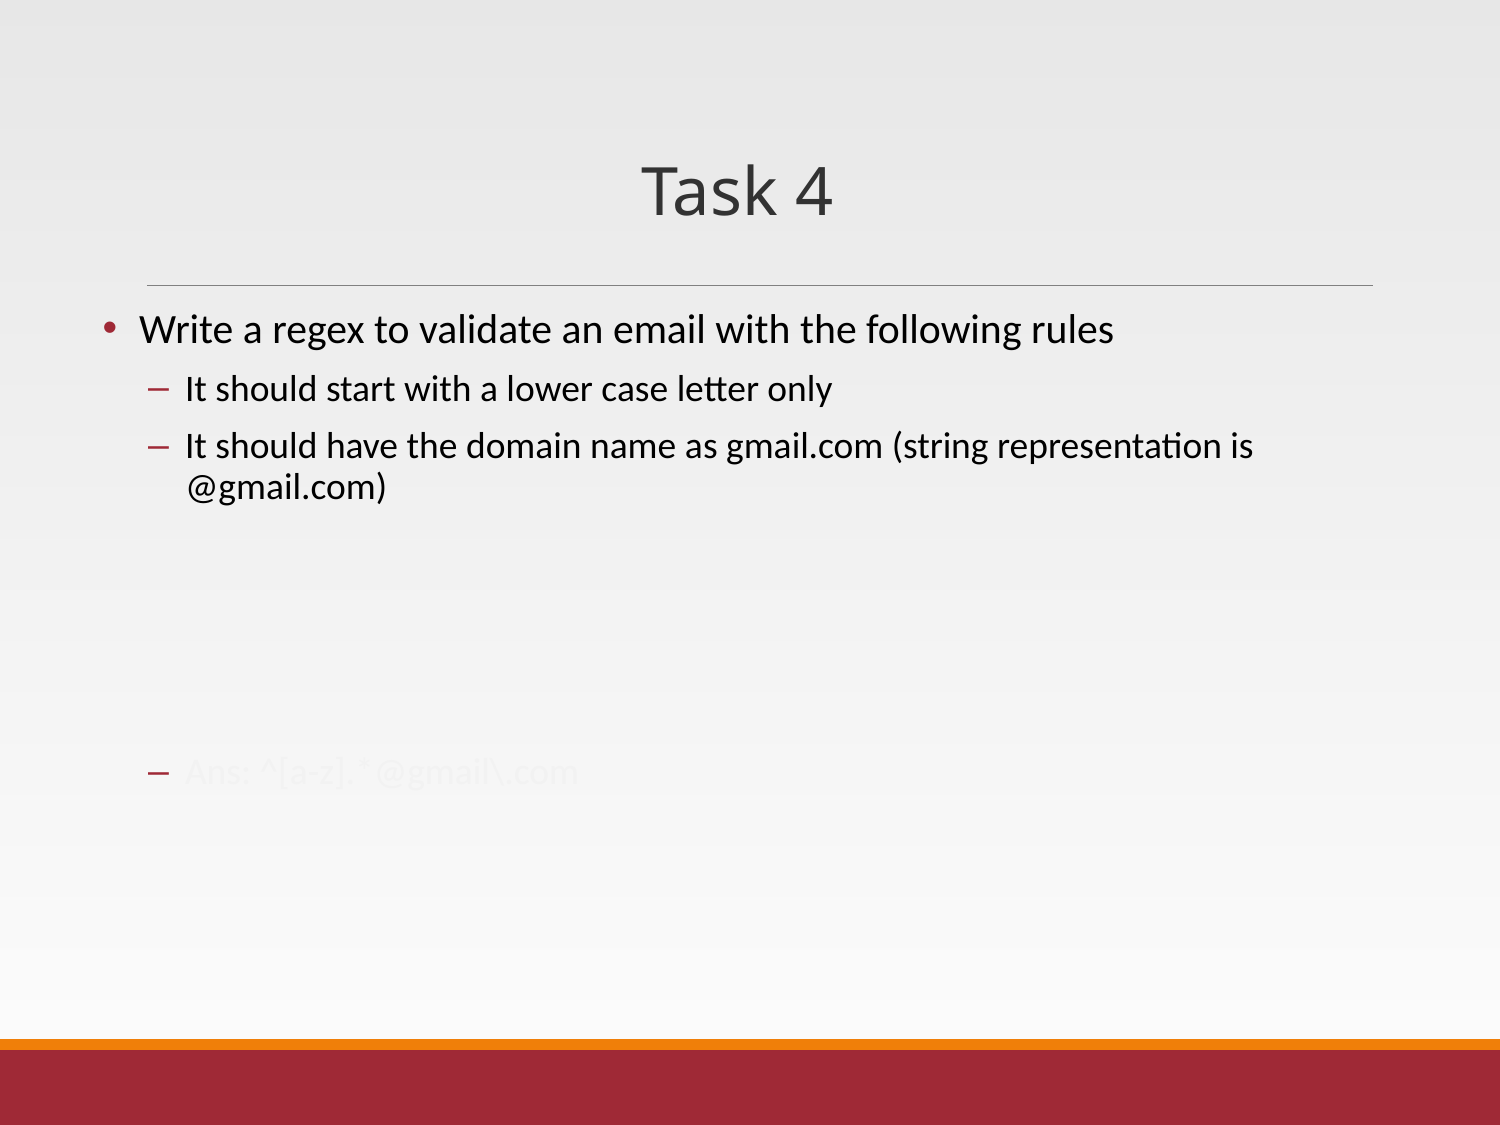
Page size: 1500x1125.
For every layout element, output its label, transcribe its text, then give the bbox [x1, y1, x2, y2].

text_box Write a regex to validate an email with the following rules It should start with a lower case letter only It should have the domain name as gmail.com (string representation is @gmail.com) Ans: ^[a-z].*@gmail\.com [87, 299, 1425, 988]
text_box Task 4 [174, 37, 1300, 238]
